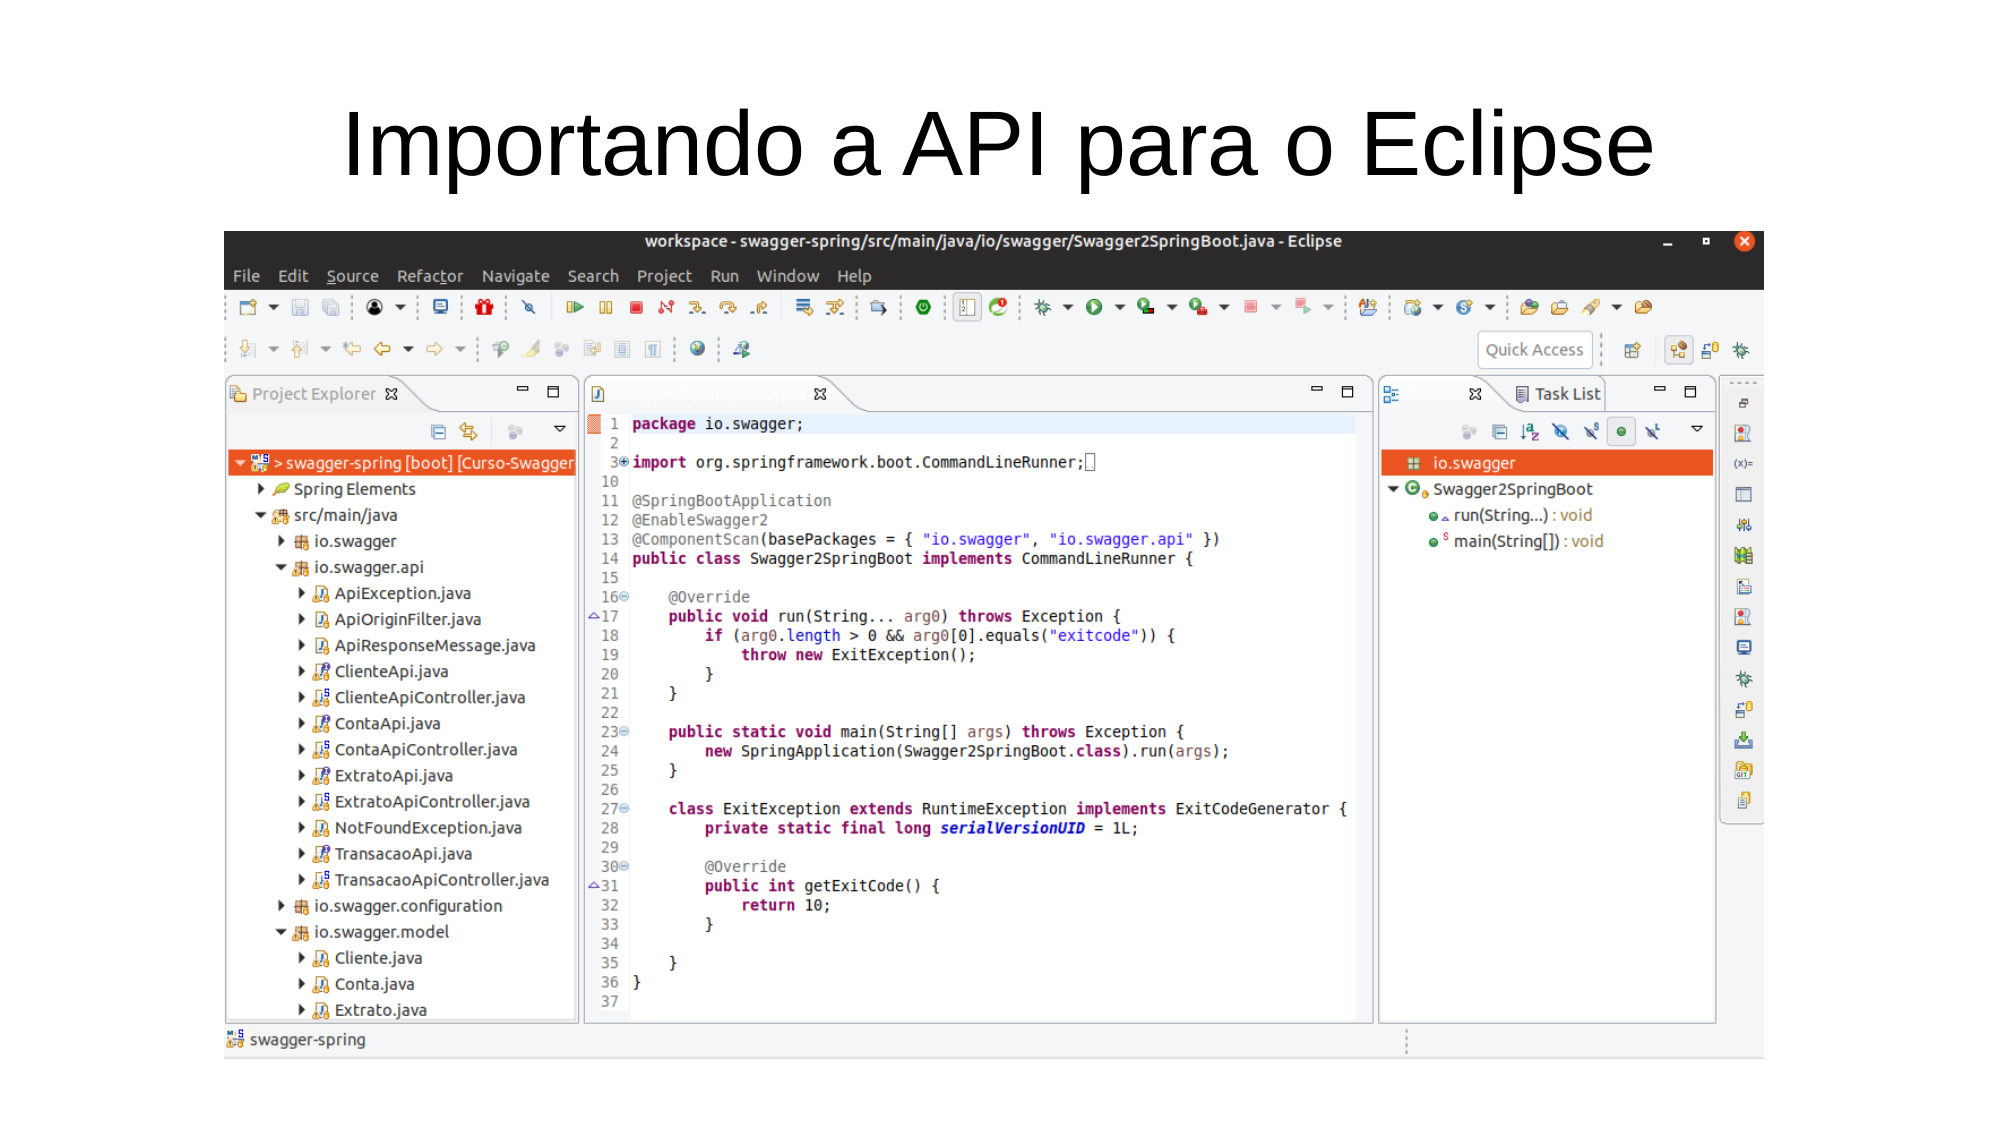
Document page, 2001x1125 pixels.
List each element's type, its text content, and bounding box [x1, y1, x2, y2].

picture [223, 231, 1764, 1059]
title Importando a API para o Eclipse [99, 44, 1901, 233]
